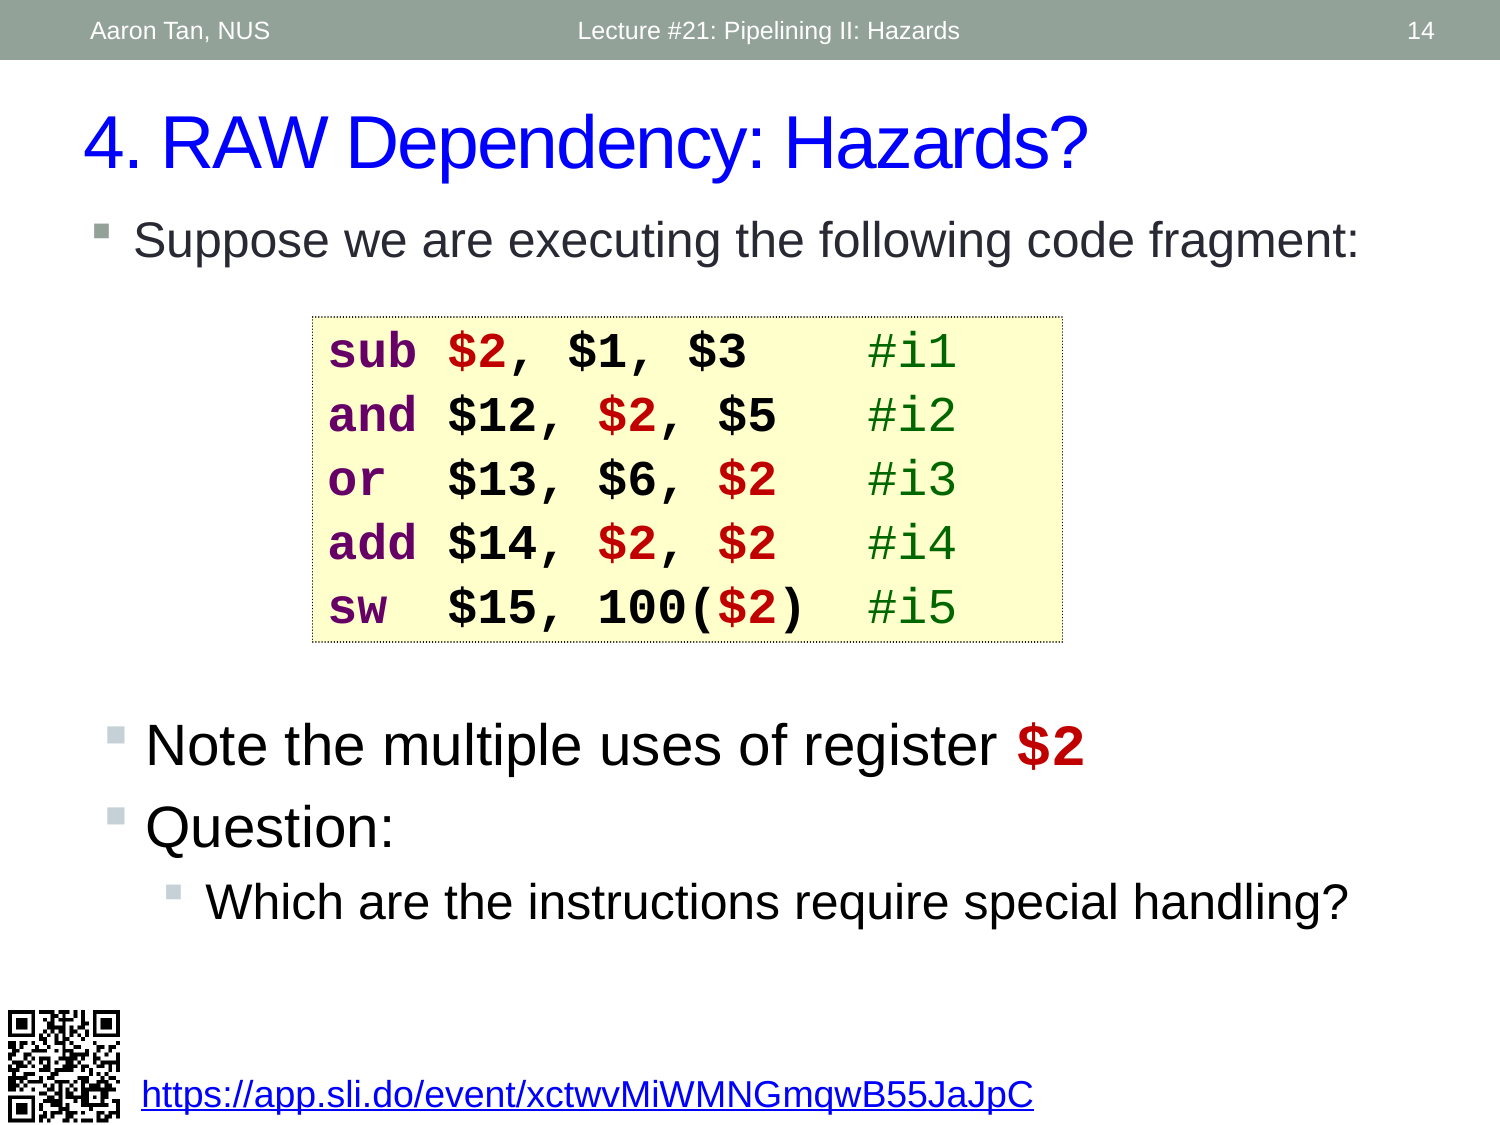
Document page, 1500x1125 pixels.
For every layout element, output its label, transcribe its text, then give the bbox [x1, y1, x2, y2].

text_box sub $2, $1, $3 #i1 and $12, $2, $5 #i2 or $13, $6, $2 #i3 add $14, $2, $2 #i4 sw $15, 100($2) #i5 [312, 317, 1063, 643]
title 4. RAW Dependency: Hazards? [68, 86, 1481, 192]
list Suppose we are executing the following code fragment: [75, 200, 1425, 350]
footer Lecture #21: Pipelining II: Hazards [562, 3, 1238, 57]
slide_number 14 [1308, 3, 1450, 57]
slide_number Aaron Tan, NUS [75, 3, 550, 57]
picture [0, 1002, 127, 1125]
text_box Note the multiple uses of register $2 Question: Which are the instructions require special handling? [87, 699, 1438, 1000]
